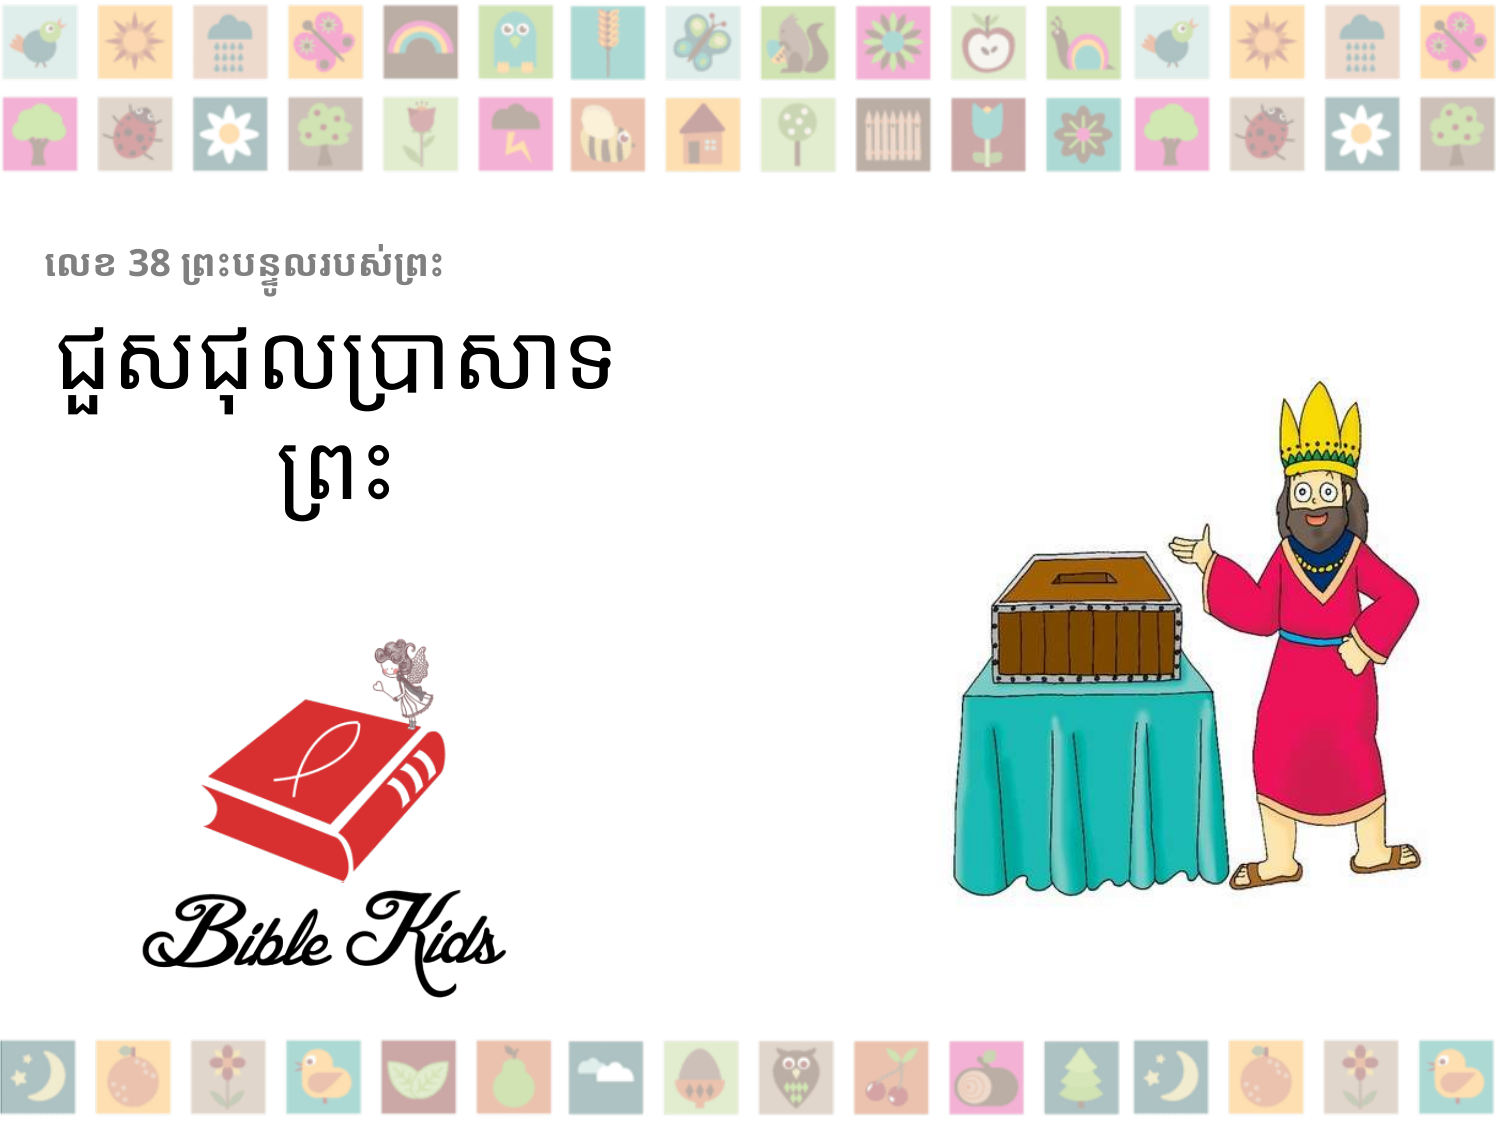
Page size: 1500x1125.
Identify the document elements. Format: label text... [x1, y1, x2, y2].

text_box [0, 3, 1500, 181]
picture [702, 299, 1500, 924]
text_box លេខ 38 ព្រះបន្ទូលរបស់ព្រះ [29, 231, 543, 290]
text_box ជួសជុលប្រាសាទព្រះ [5, 290, 668, 526]
picture [117, 600, 544, 1027]
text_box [0, 1028, 1500, 1118]
